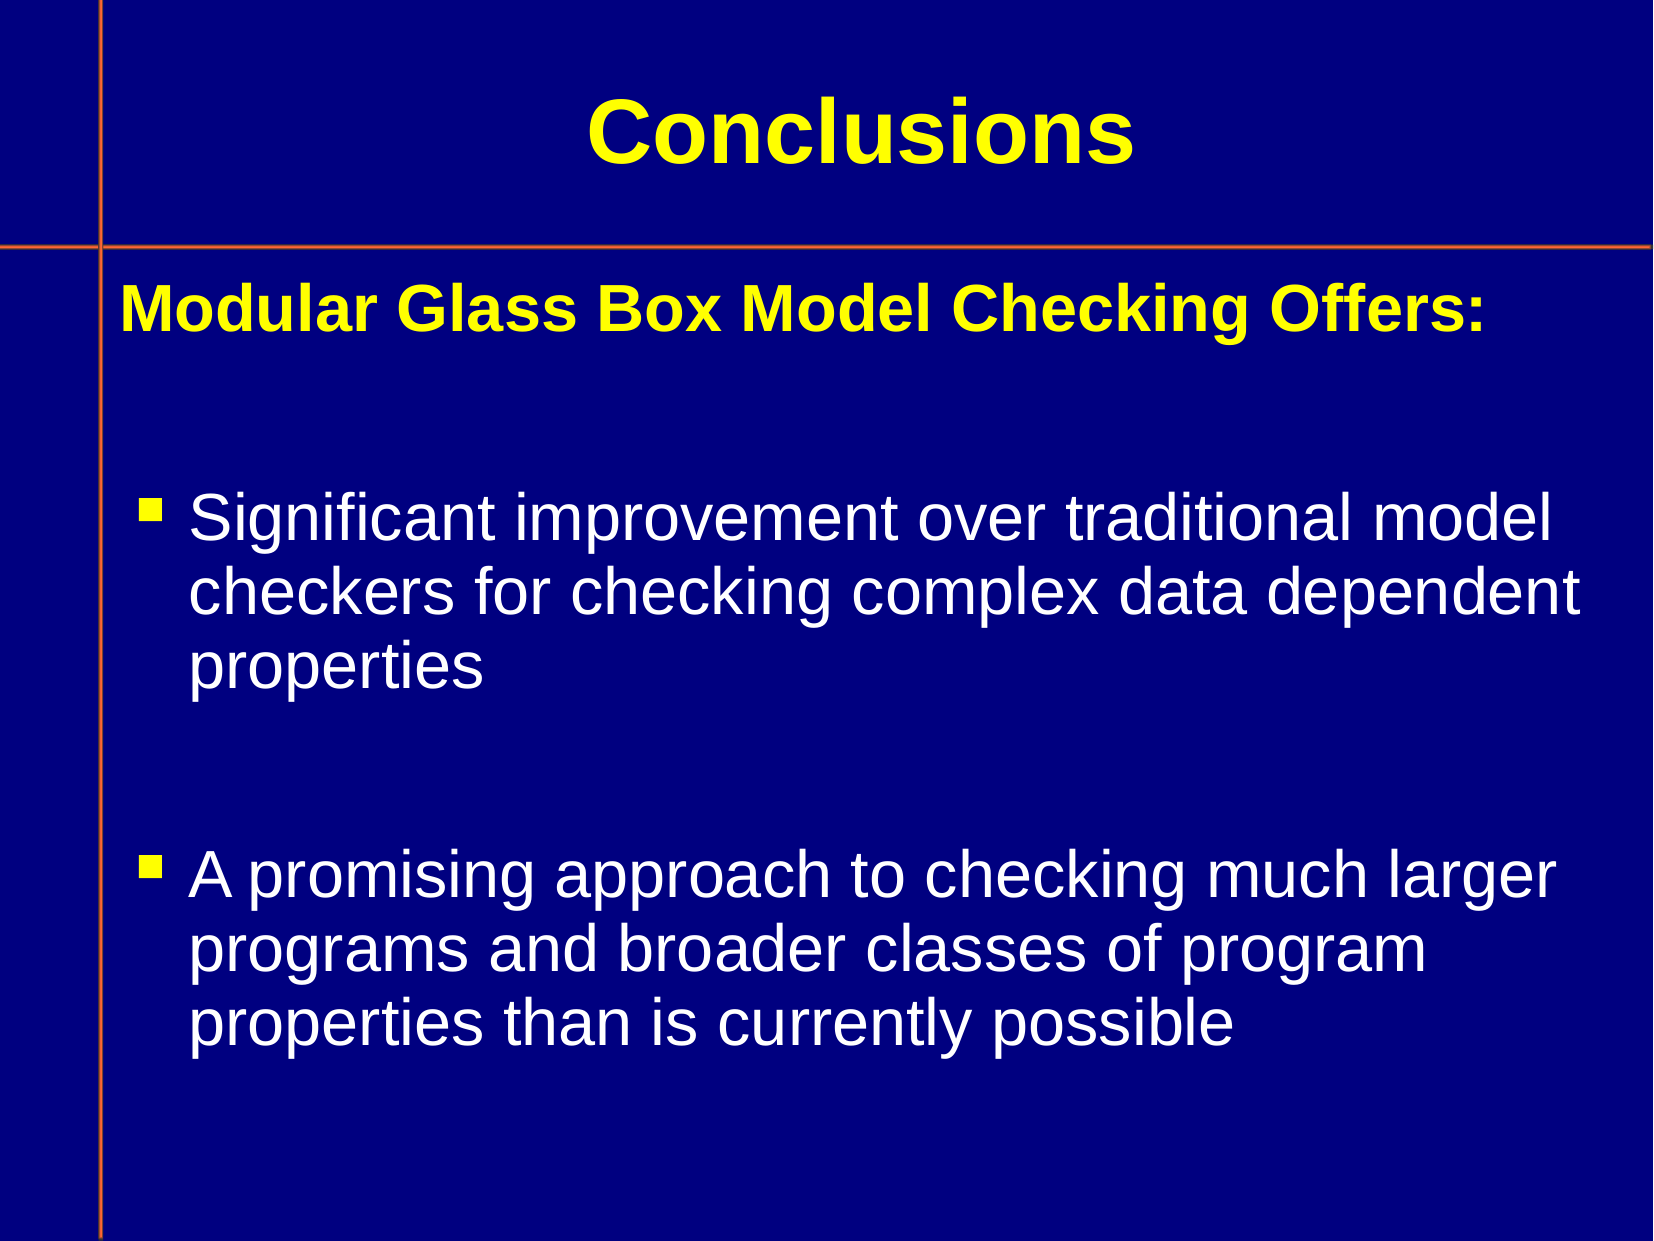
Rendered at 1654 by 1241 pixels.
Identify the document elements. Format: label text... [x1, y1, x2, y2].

list Significant improvement over traditional model checkers for checking complex data dependent properties A promising approach to checking much larger programs and broader classes of program properties than is currently possible [117, 350, 1606, 1125]
title Conclusions [117, 33, 1606, 226]
text_box Modular Glass Box Model Checking Offers: [104, 260, 1613, 350]
